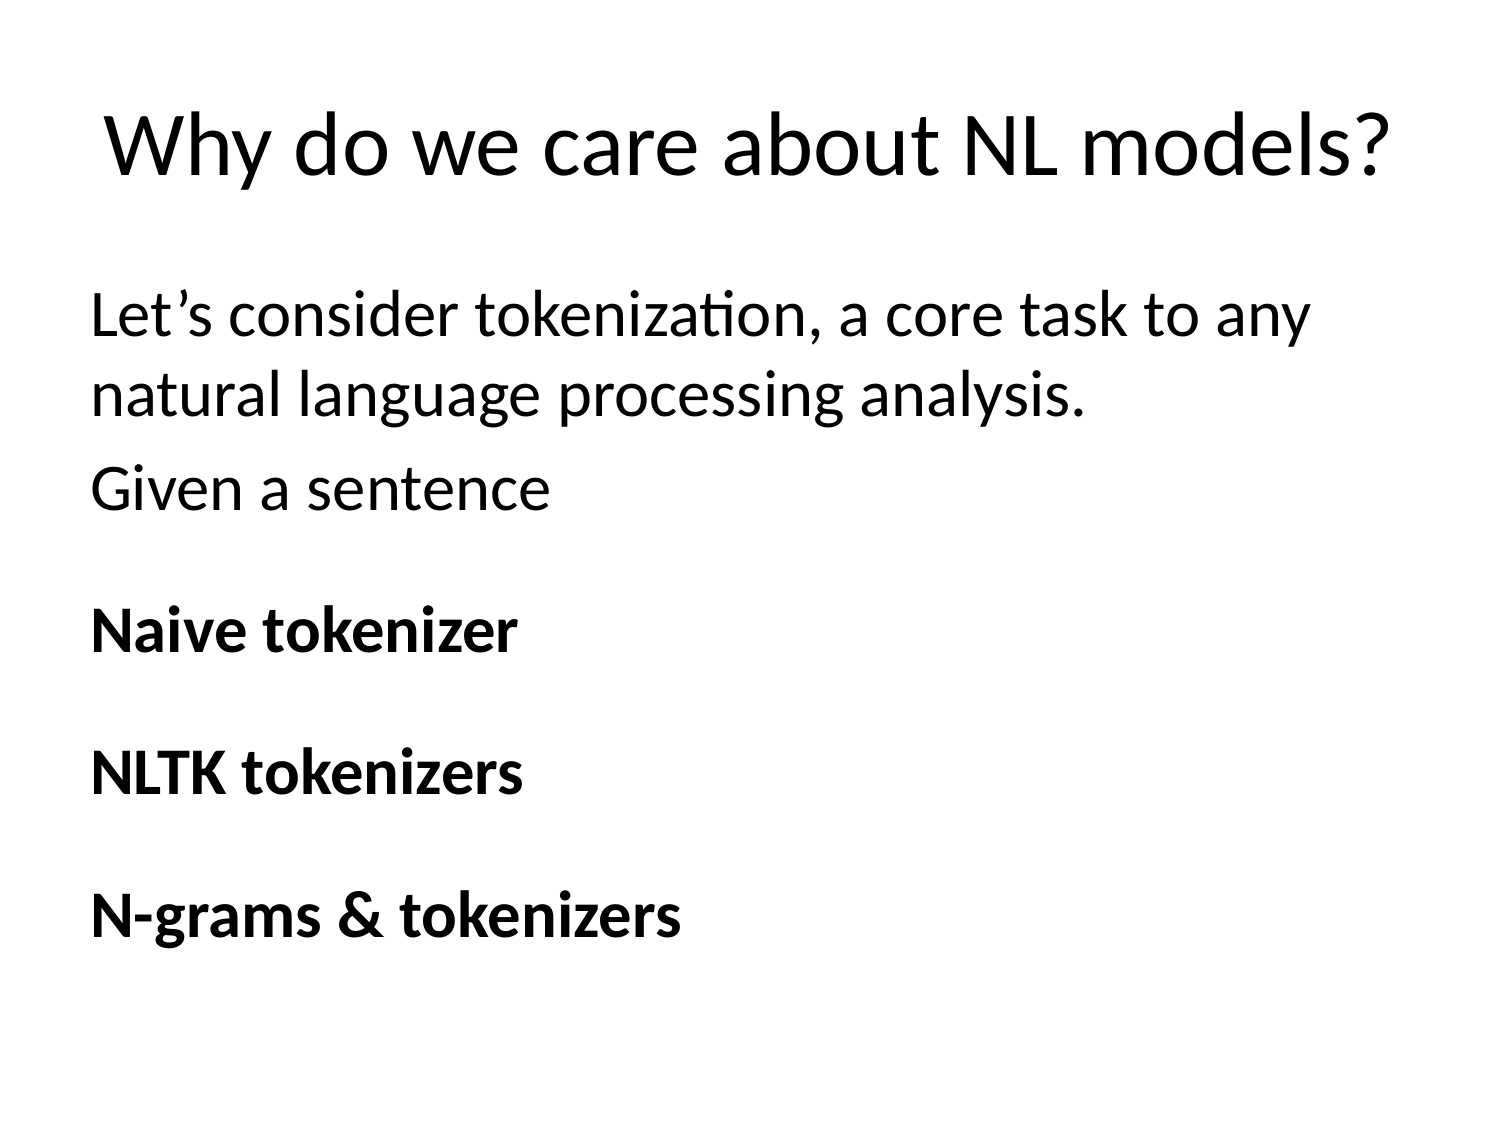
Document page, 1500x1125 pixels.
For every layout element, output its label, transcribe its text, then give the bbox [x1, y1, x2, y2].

title Why do we care about NL models? [75, 45, 1425, 233]
